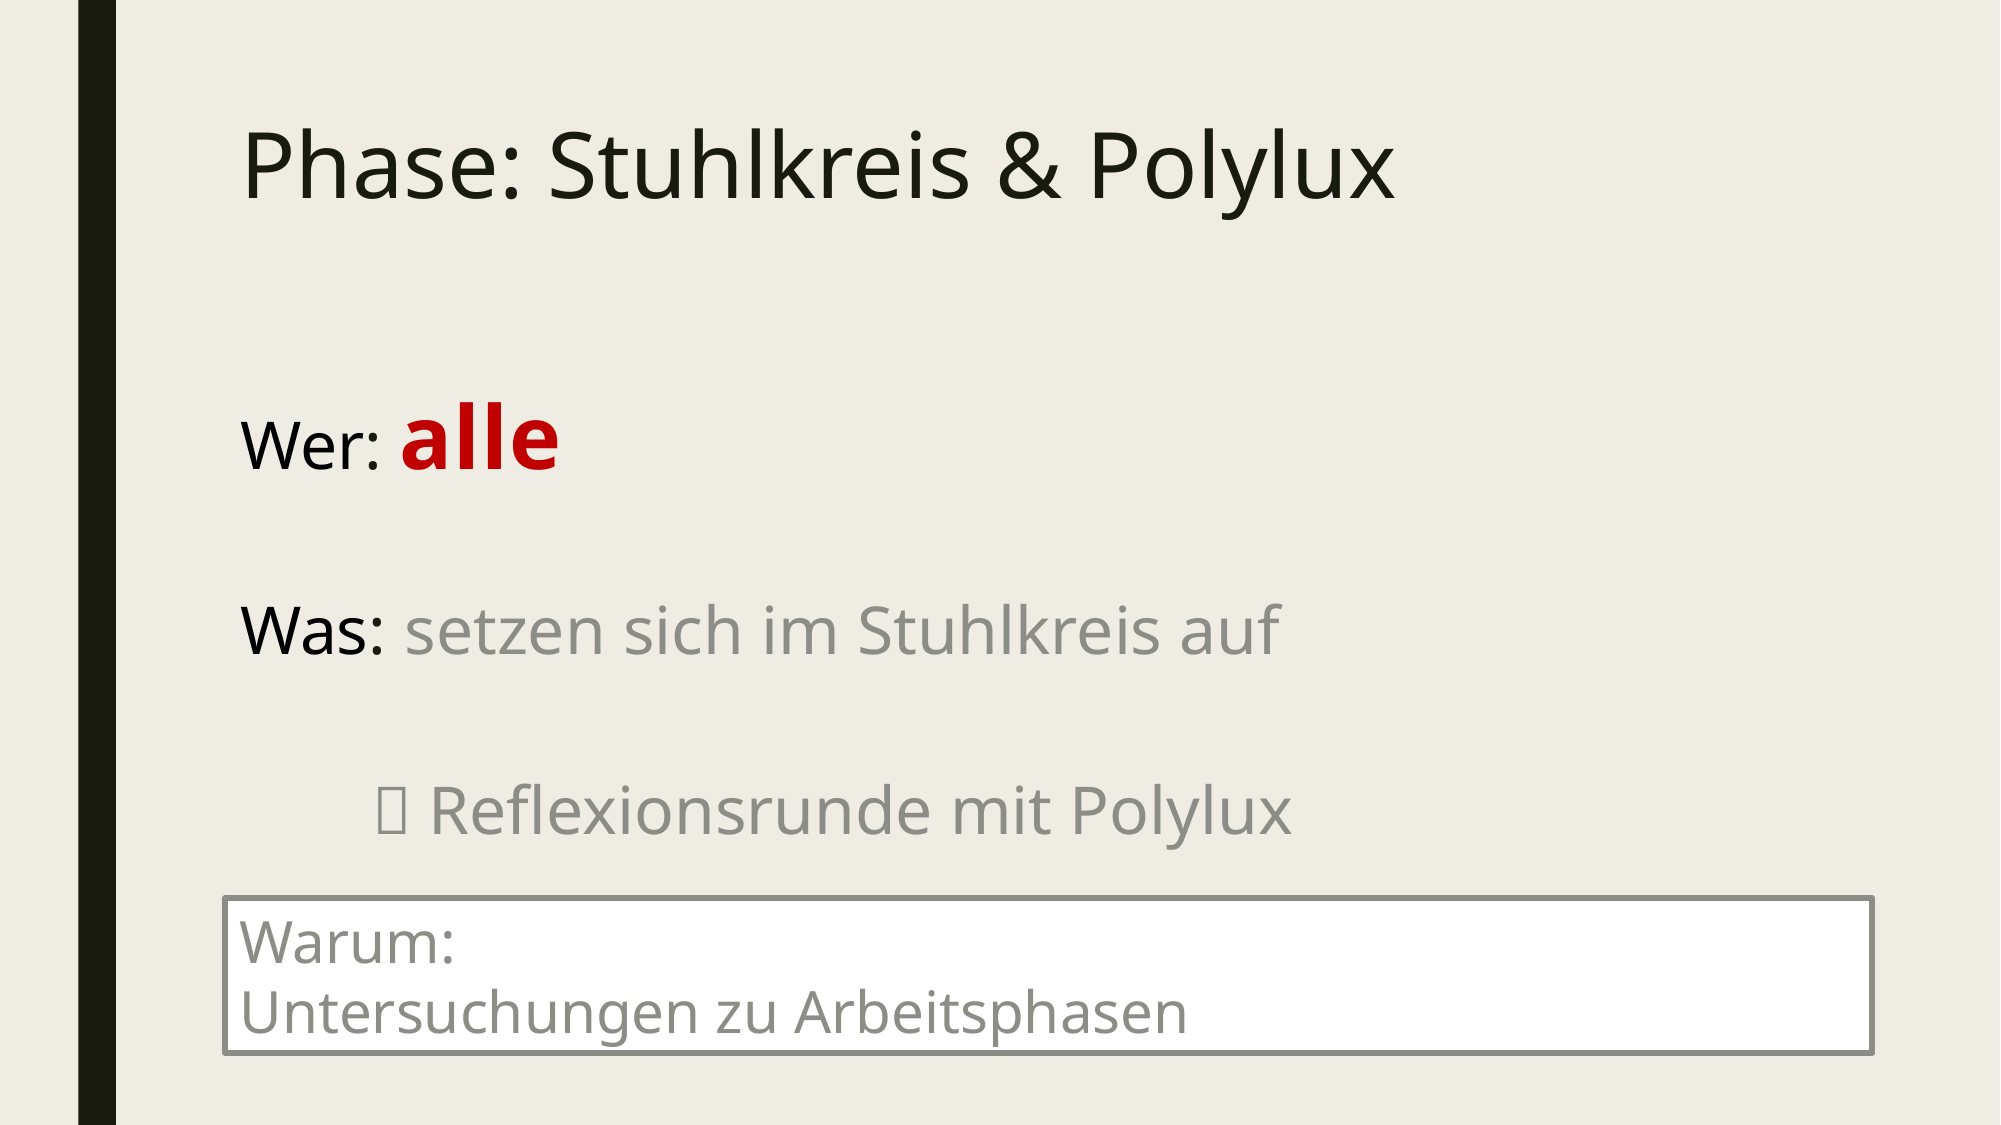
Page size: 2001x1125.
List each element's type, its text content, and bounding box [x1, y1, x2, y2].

list Wer: alle Was: setzen sich im Stuhlkreis auf  Reflexionsrunde mit Polylux [225, 357, 1979, 857]
title Phase: Stuhlkreis & Polylux [225, 112, 1979, 357]
text_box Warum: Untersuchungen zu Arbeitsphasen [222, 895, 1875, 1056]
